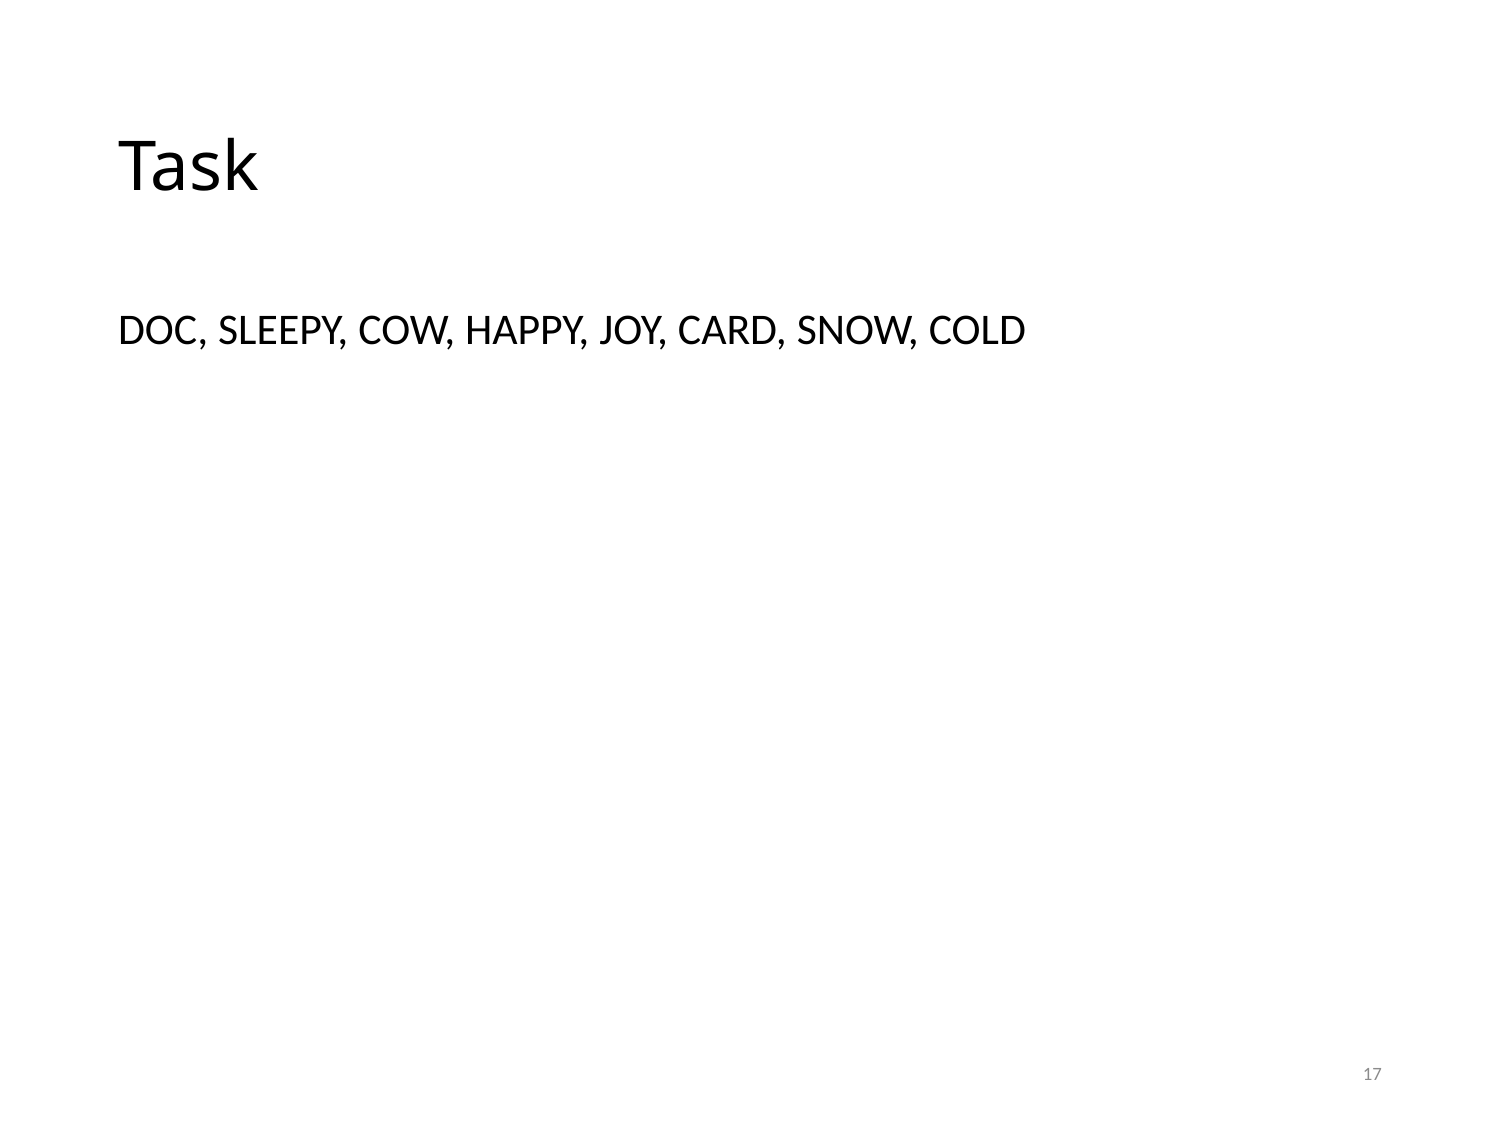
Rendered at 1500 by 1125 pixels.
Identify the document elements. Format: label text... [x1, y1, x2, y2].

list DOC, SLEEPY, COW, HAPPY, JOY, CARD, SNOW, COLD [103, 299, 1397, 1014]
title Task [103, 59, 1397, 278]
slide_number 17 [1059, 1042, 1397, 1103]
